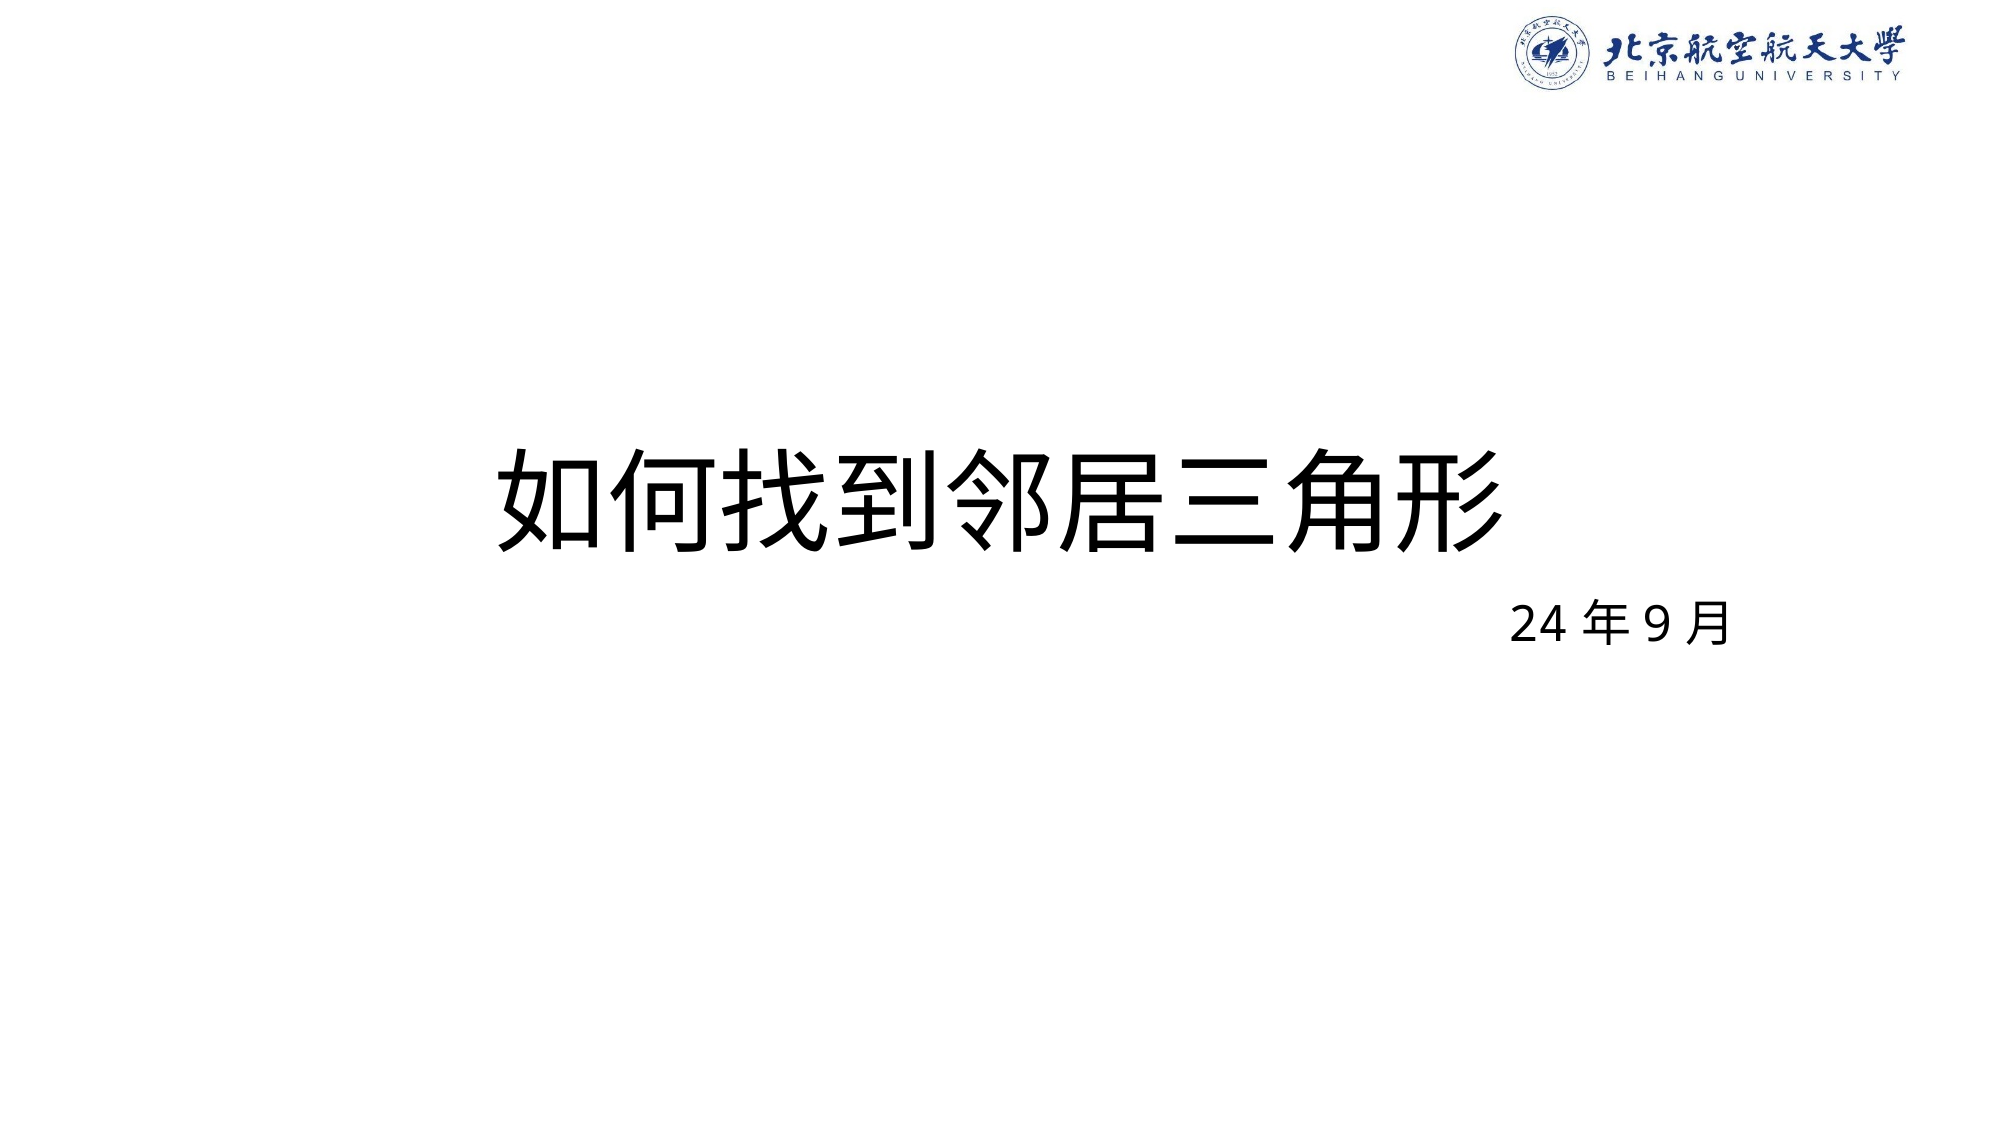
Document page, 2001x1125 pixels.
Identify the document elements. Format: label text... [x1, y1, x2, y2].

title 如何找到邻居三角形 [249, 408, 1750, 576]
subtitle 24年9月 [249, 590, 1750, 705]
picture [1484, 0, 1935, 100]
